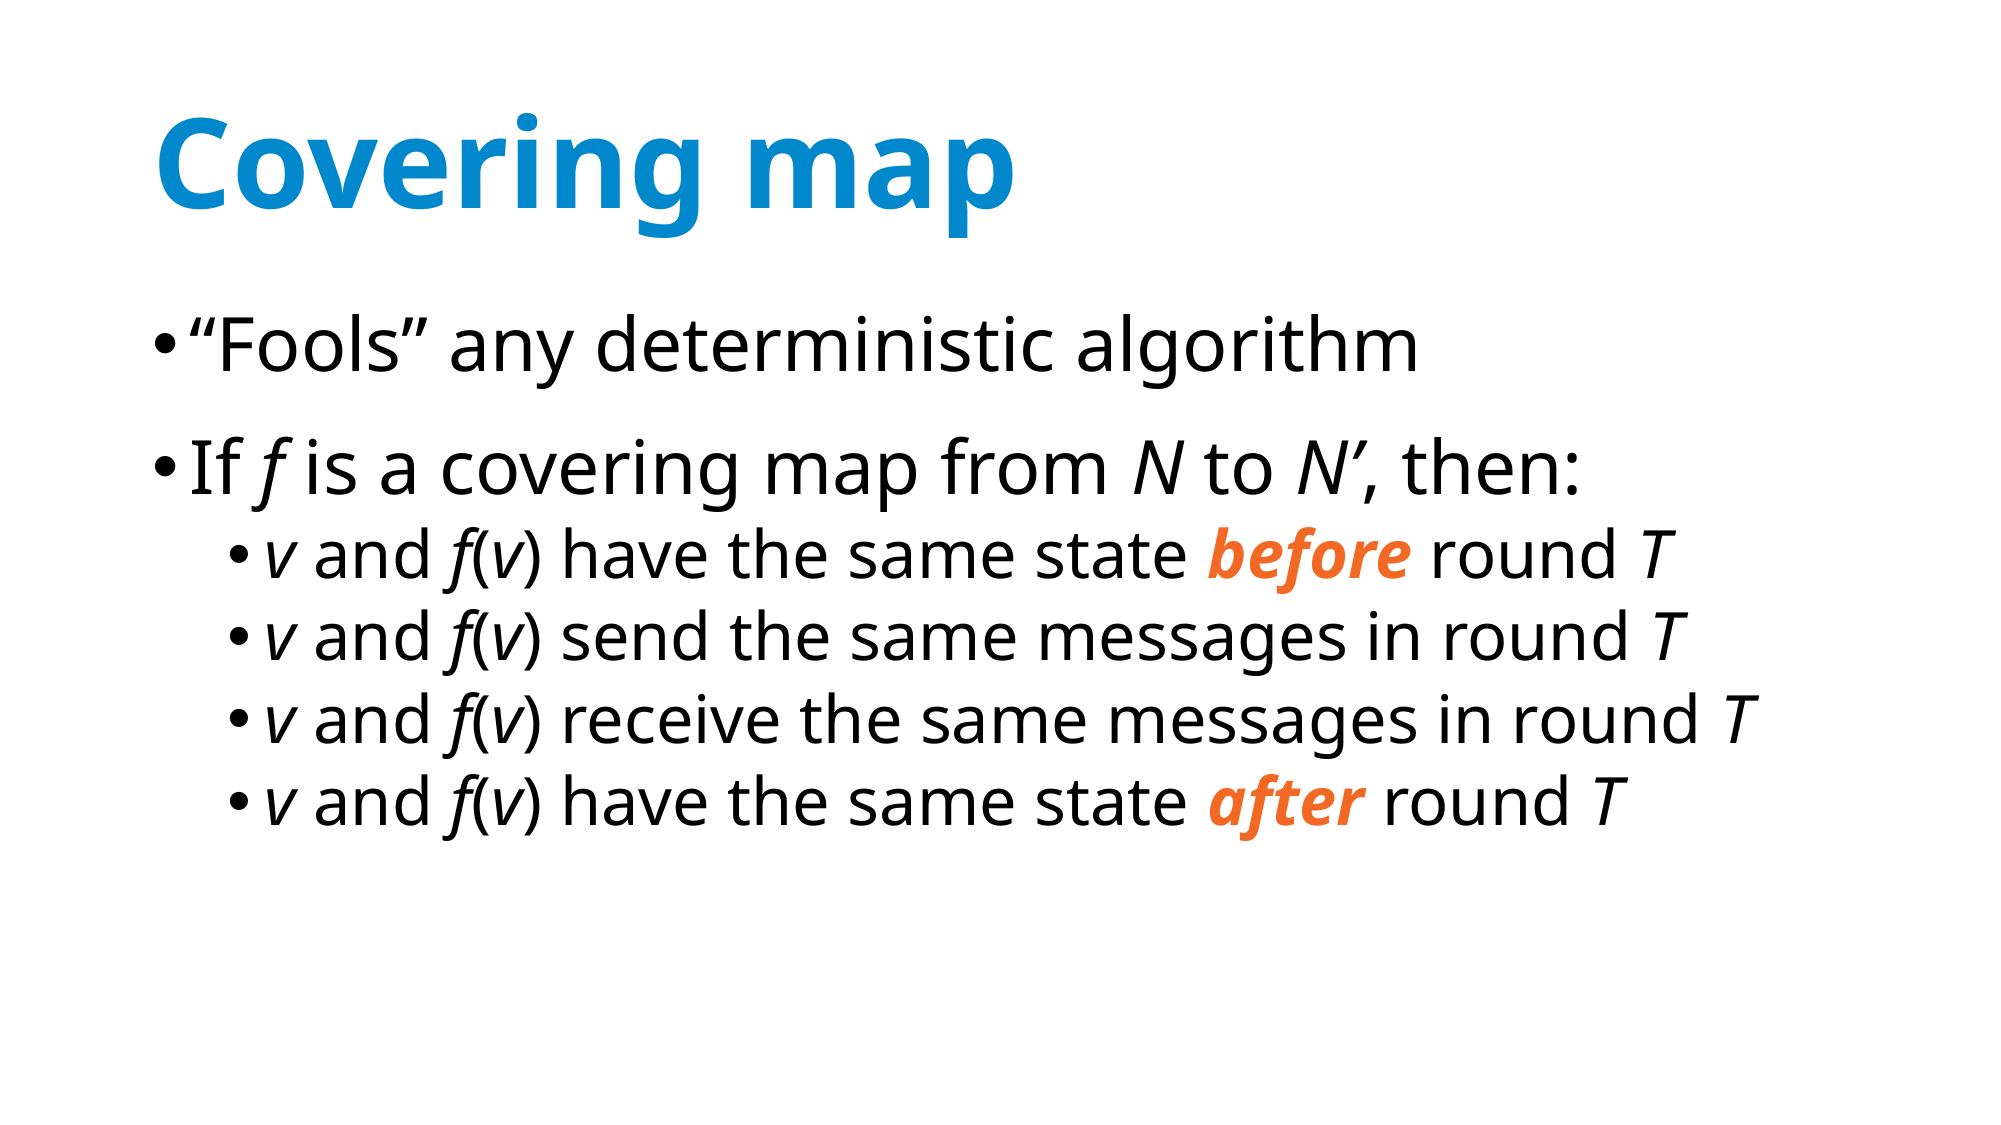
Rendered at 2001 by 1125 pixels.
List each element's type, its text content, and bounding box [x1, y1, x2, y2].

title Covering map [137, 59, 1863, 278]
list “Fools” any deterministic algorithm If f is a covering map from N to N’, then: v and f(v) have the same state before round T v and f(v) send the same messages in round T v and f(v) receive the same messages in round T v and f(v) have the same state after round T [137, 299, 1863, 1014]
